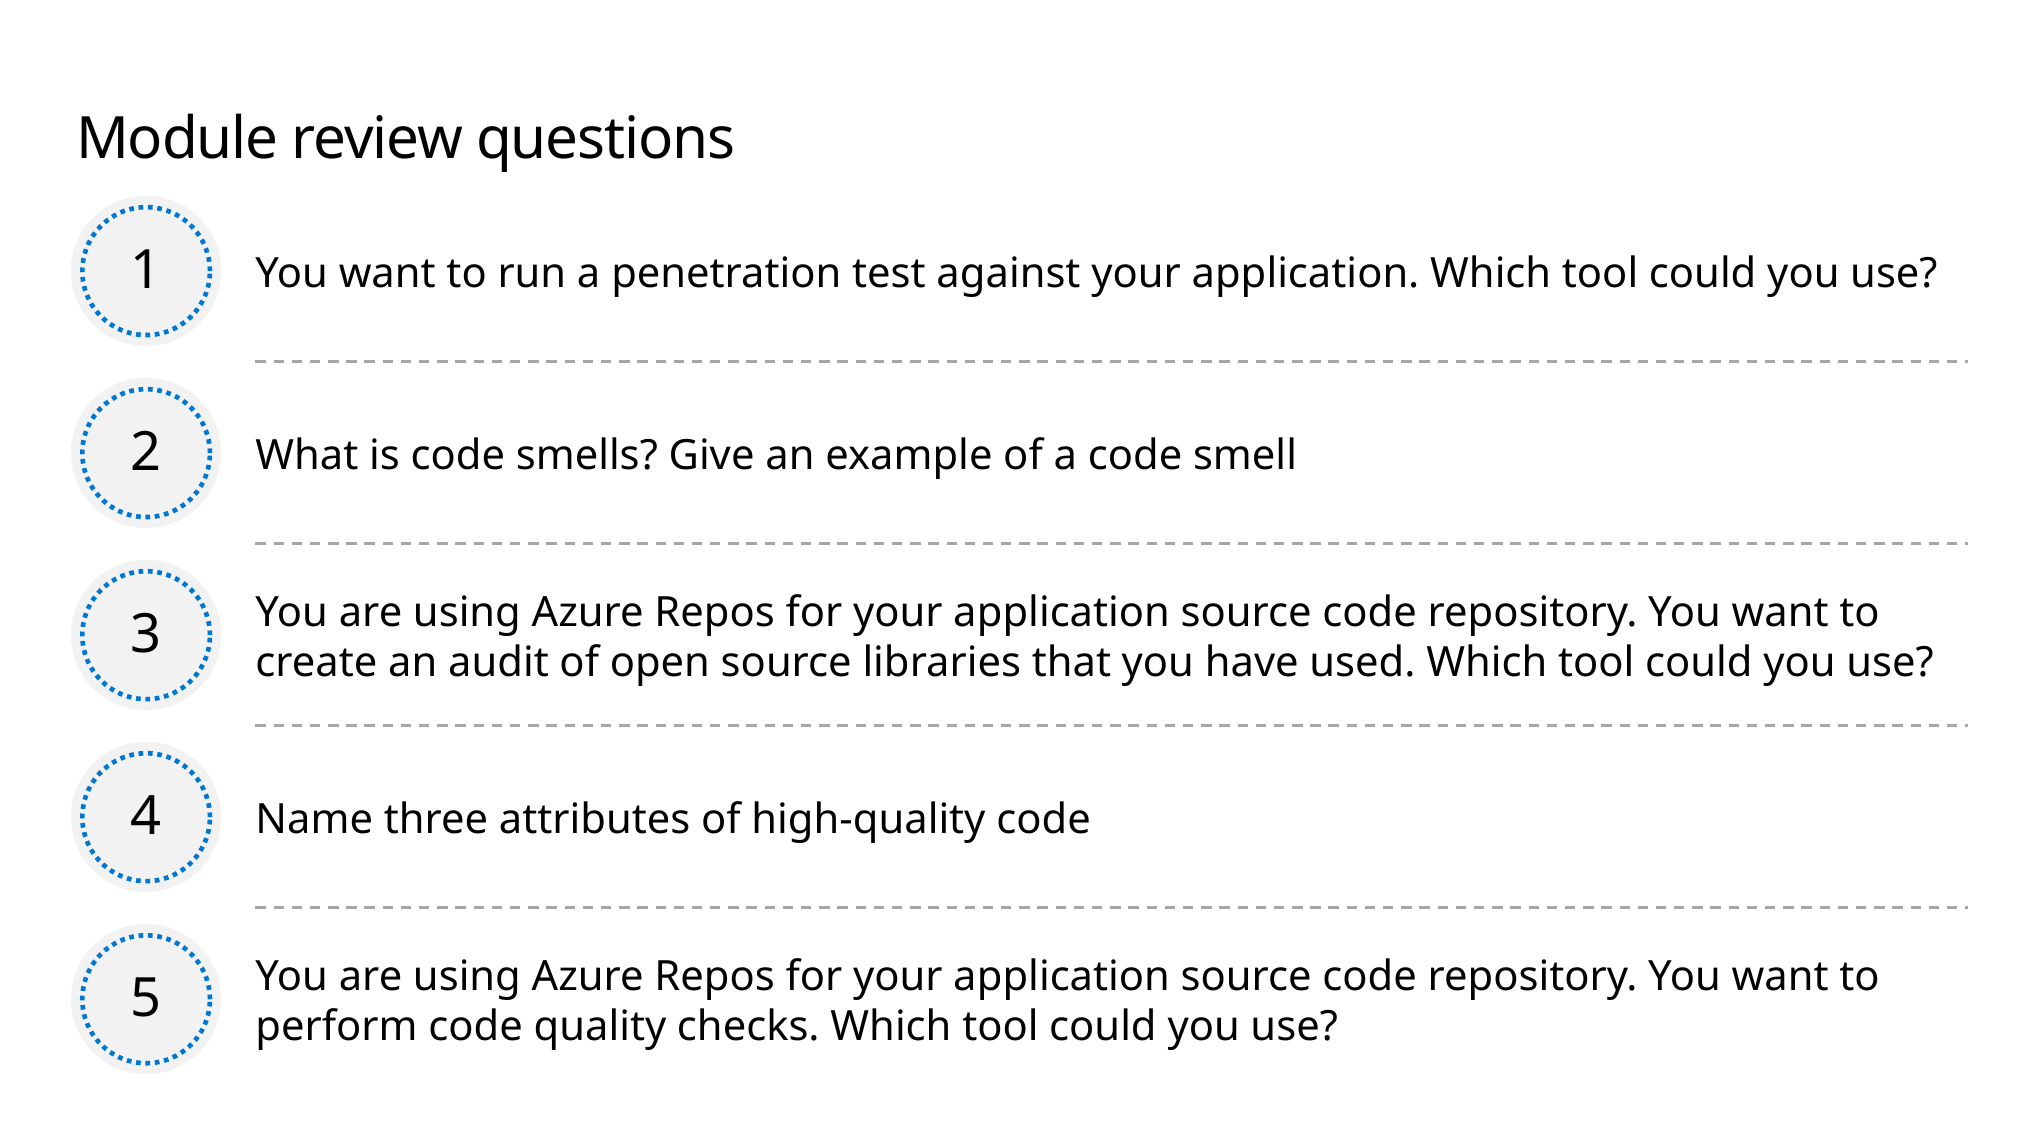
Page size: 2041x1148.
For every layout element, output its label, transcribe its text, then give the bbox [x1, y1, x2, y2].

text_box You are using Azure Repos for your application source code repository. You want to create an audit of open source libraries that you have used. Which tool could you use? [255, 567, 1969, 703]
picture [70, 923, 222, 1075]
text_box You want to run a penetration test against your application. Which tool could you use? [255, 203, 1969, 339]
picture [70, 741, 222, 893]
title Module review questions [76, 103, 1969, 172]
picture [70, 559, 222, 711]
text_box What is code smells? Give an example of a code smell [255, 385, 1969, 521]
text_box Name three attributes of high-quality code [255, 749, 1969, 885]
picture [70, 195, 222, 346]
text_box You are using Azure Repos for your application source code repository. You want to perform code quality checks. Which tool could you use? [255, 931, 1969, 1067]
picture [70, 377, 222, 528]
